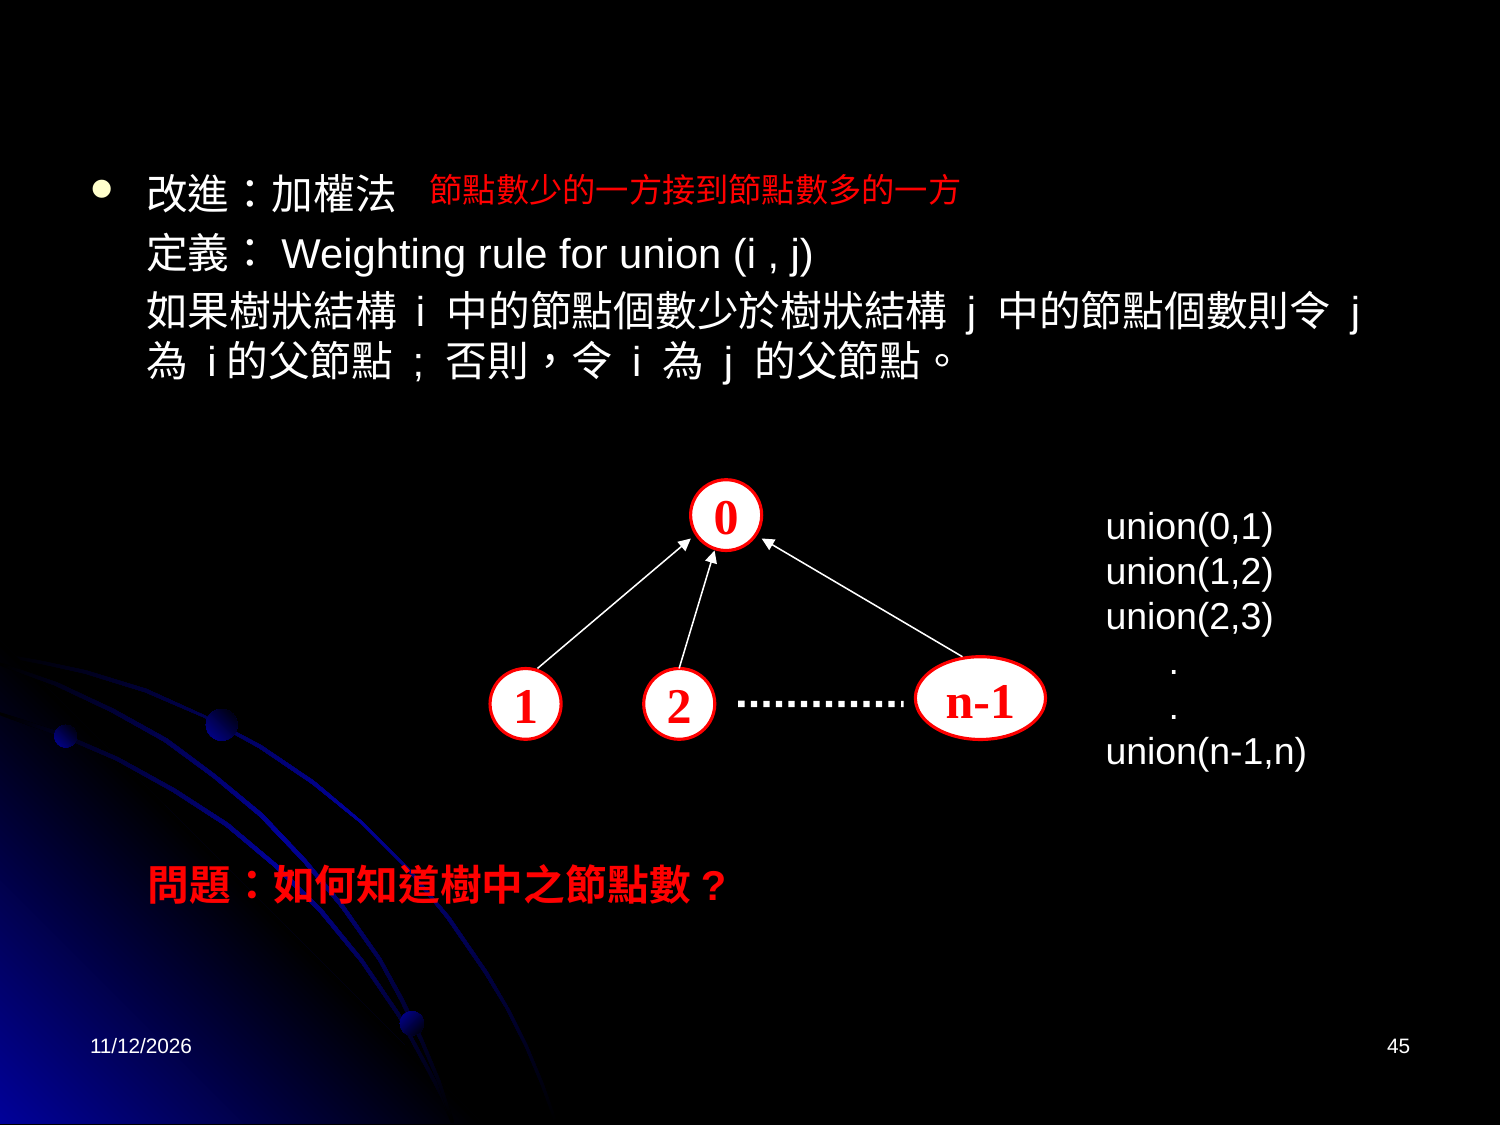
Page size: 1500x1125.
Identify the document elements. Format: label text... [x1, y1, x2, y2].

text_box 問題：如何知道樹中之節點數? [133, 851, 752, 917]
text_box 節點數少的一方接到節點數多的一方 [415, 162, 977, 217]
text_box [490, 479, 1046, 740]
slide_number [75, 1025, 425, 1100]
slide_number 45 [1074, 1025, 1425, 1100]
list 改進：加權法 定義：Weighting rule for union (i , j) 如果樹狀結構 i 中的節點個數少於樹狀結構 j 中的節點個數則令 j 為 i的父節點 ; 否則，令 i 為 j 的父節點。 [75, 160, 1425, 433]
text_box union(0,1) union(1,2) union(2,3) . . union(n-1,n) [1090, 494, 1323, 780]
